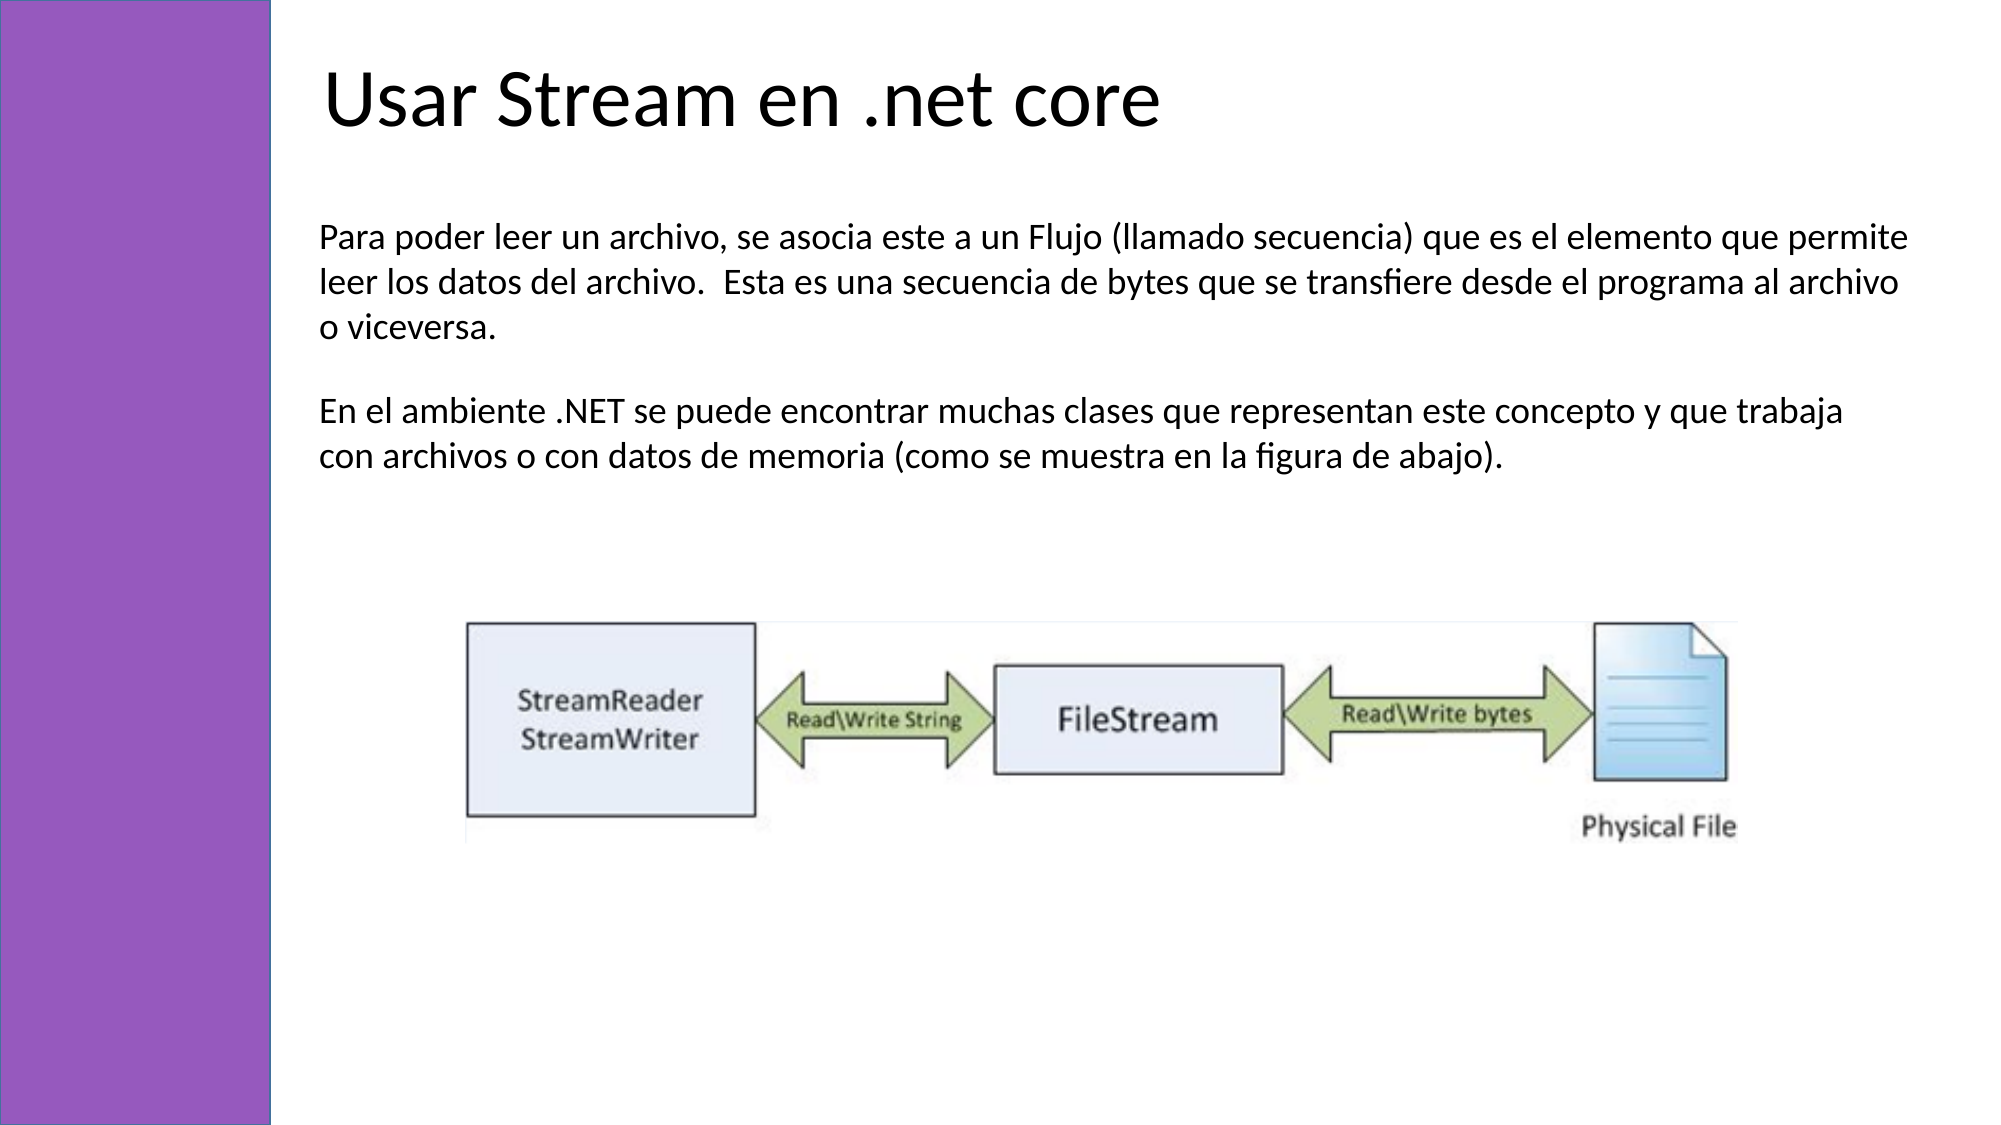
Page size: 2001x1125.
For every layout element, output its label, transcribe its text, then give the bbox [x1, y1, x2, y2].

text_box Para poder leer un archivo, se asocia este a un Flujo (llamado secuencia) que es el elemento que permite leer los datos del archivo. Esta es una secuencia de bytes que se transfiere desde el programa al archivo o viceversa. [304, 204, 1929, 355]
text_box [0, 0, 271, 1125]
picture [465, 621, 1738, 848]
text_box Usar Stream en .net core [308, 35, 1178, 151]
text_box En el ambiente .NET se puede encontrar muchas clases que representan este concepto y que trabaja con archivos o con datos de memoria (como se muestra en la figura de abajo). [304, 378, 1899, 484]
